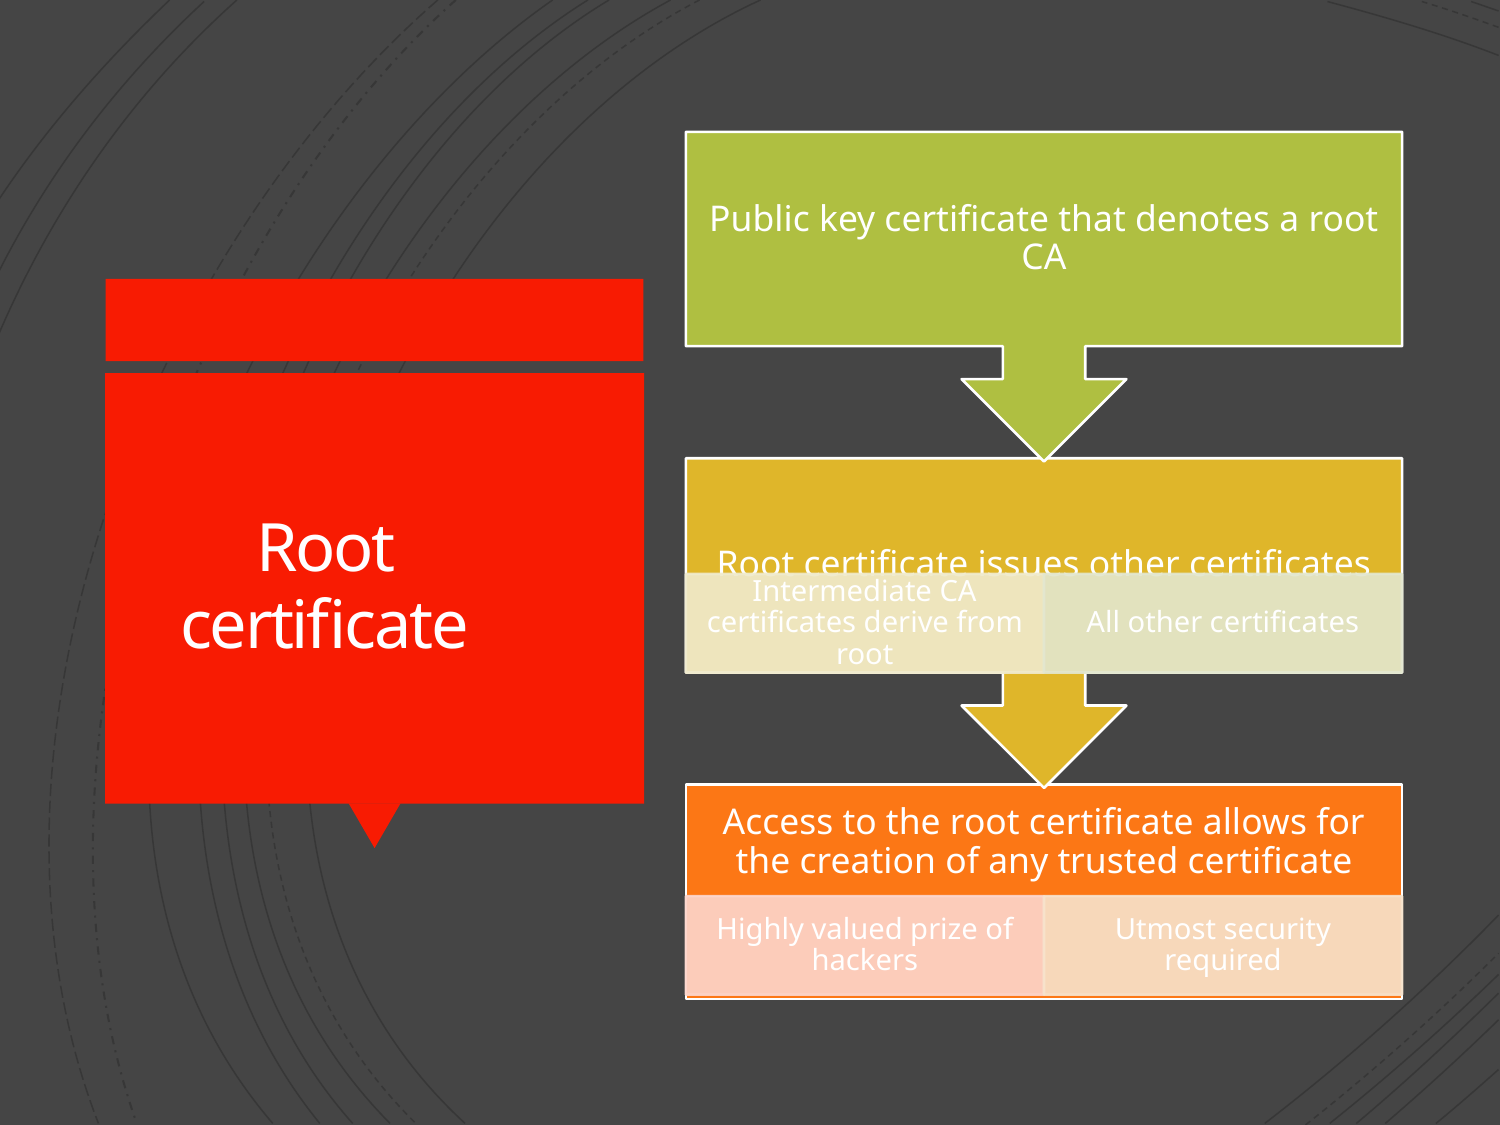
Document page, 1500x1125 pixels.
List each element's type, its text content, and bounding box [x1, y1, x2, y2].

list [685, 131, 1403, 1000]
title Root certificate [109, 385, 540, 789]
